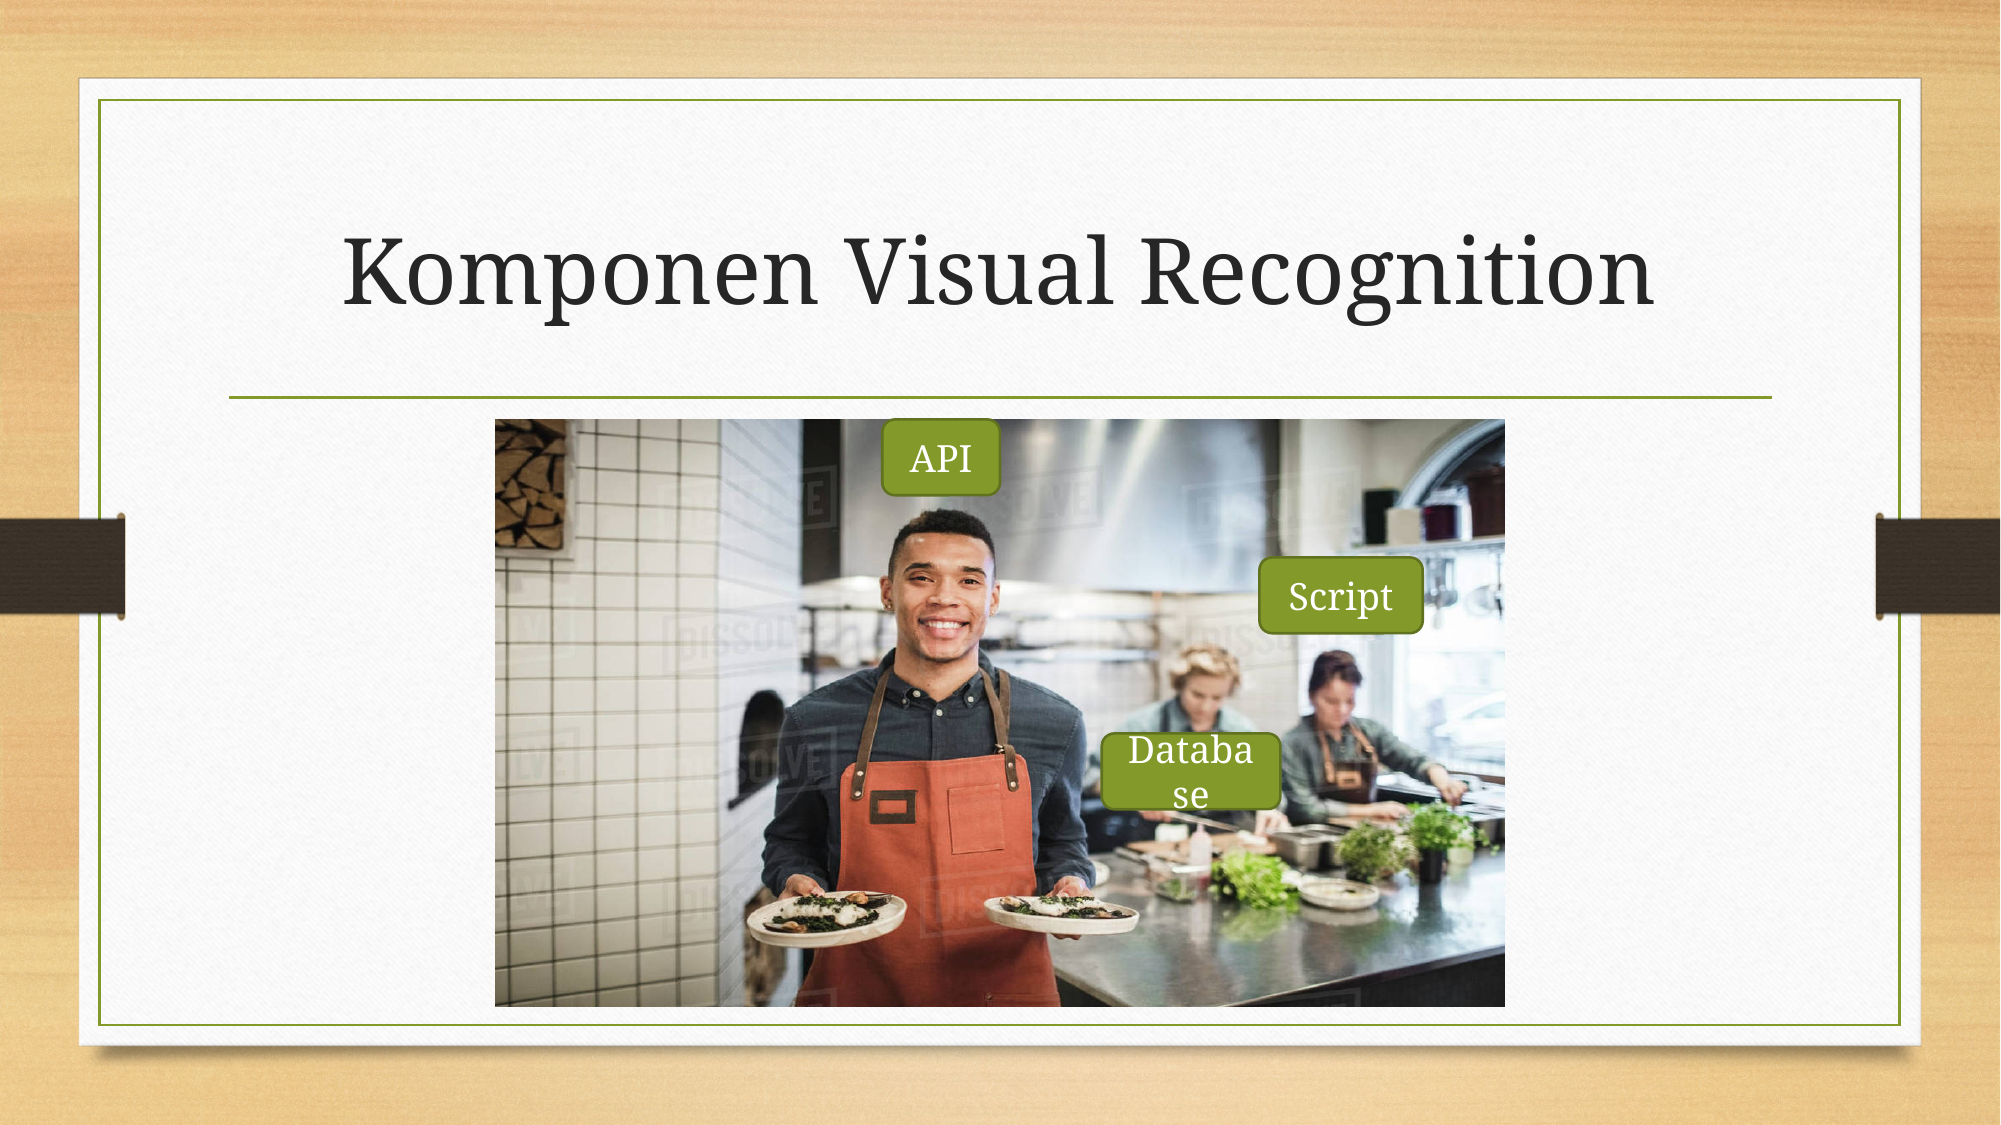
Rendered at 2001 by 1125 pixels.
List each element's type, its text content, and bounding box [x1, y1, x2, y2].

picture [0, 0, 2001, 1125]
title Komponen Visual Recognition [212, 161, 1788, 375]
